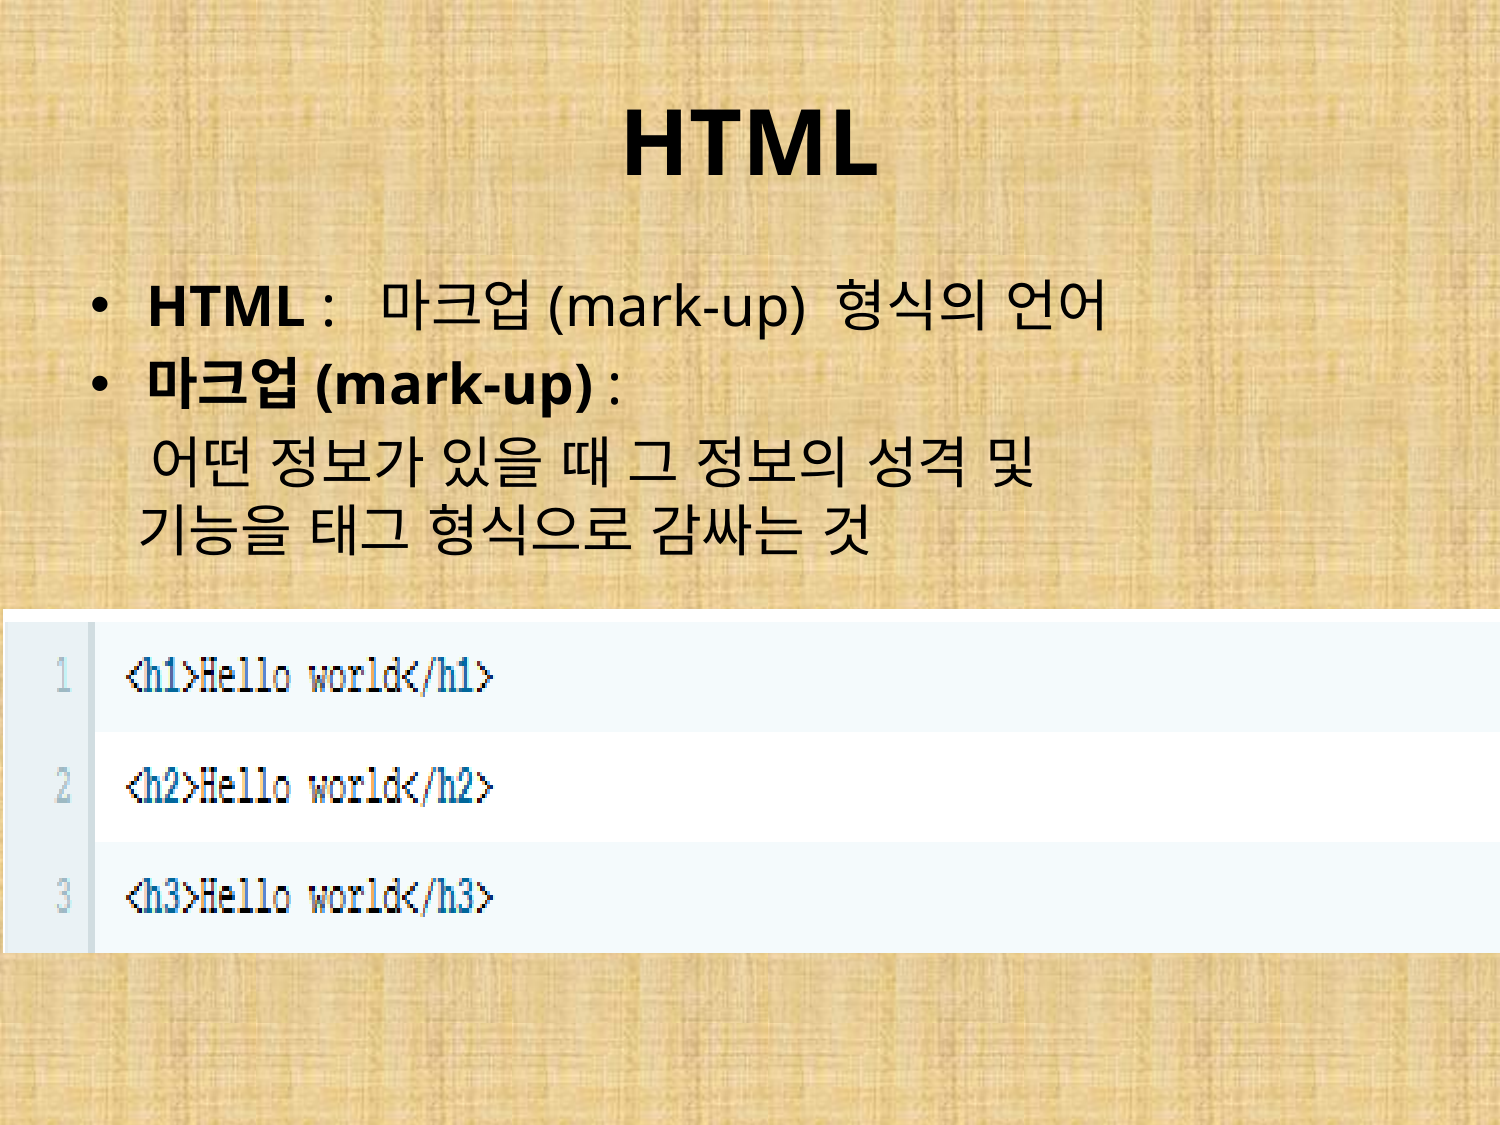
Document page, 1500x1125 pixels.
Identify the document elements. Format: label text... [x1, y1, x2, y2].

picture [0, 0, 1500, 1125]
title HTML [75, 45, 1425, 233]
list HTML : 마크업(mark-up) 형식의 언어 마크업(mark-up) : 어떤 정보가 있을 때 그 정보의 성격 및 기능을 태그 형식으로 감싸는 것 [75, 262, 1425, 598]
